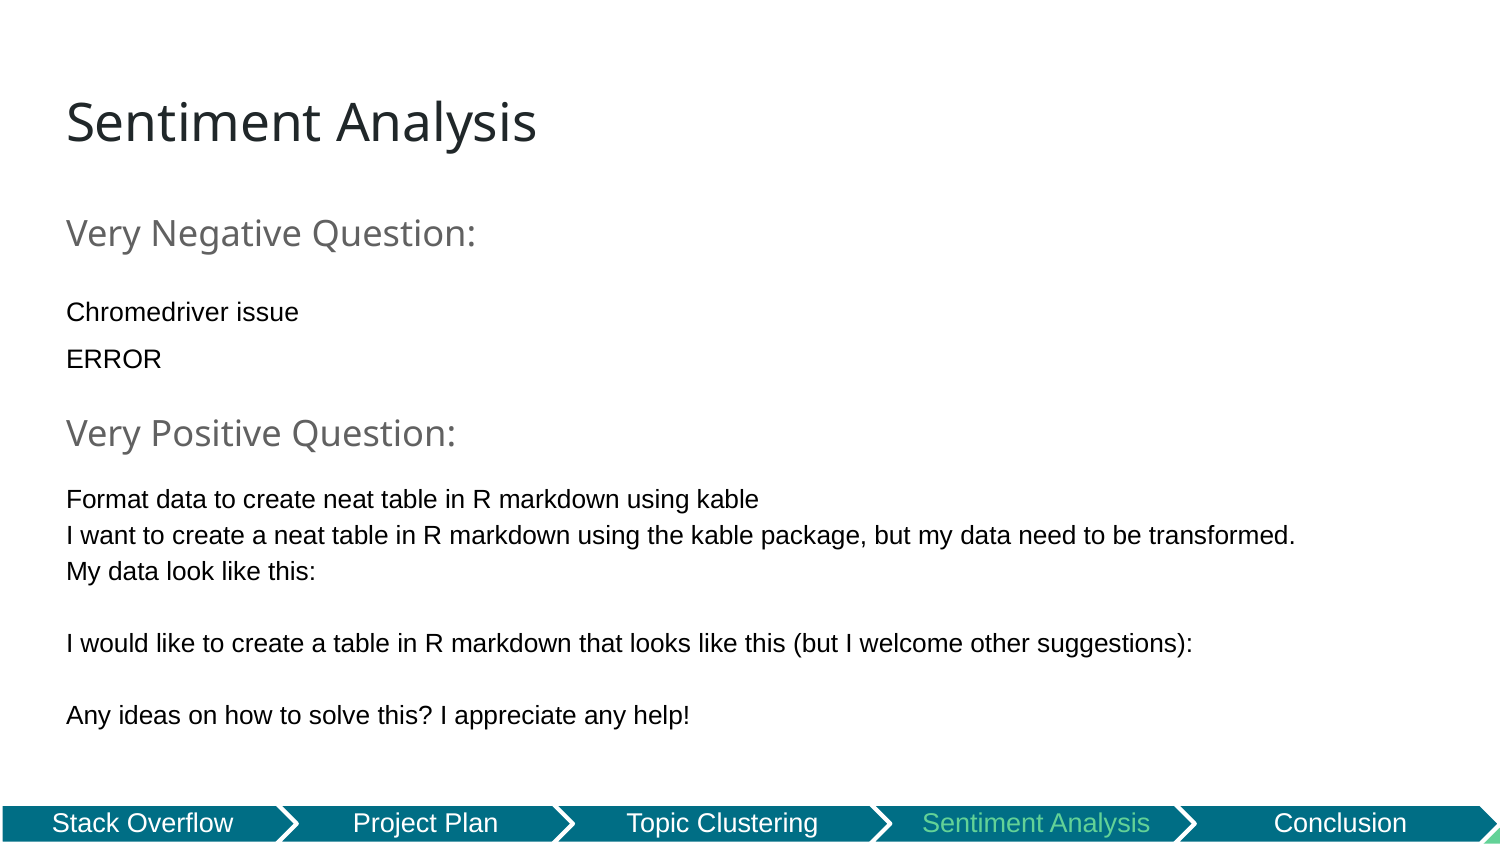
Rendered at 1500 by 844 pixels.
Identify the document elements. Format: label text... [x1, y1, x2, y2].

list Very Negative Question: Chromedriver issue ERROR Very Positive Question: Format data to create neat table in R markdown using kable I want to create a neat table in R markdown using the kable package, but my data need to be transformed. My data look like this: I would like to create a table in R markdown that looks like this (but I welcome other suggestions): Any ideas on how to solve this? I appreciate any help! [51, 189, 1449, 750]
title Sentiment Analysis [51, 72, 1449, 167]
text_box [0, 803, 1500, 844]
